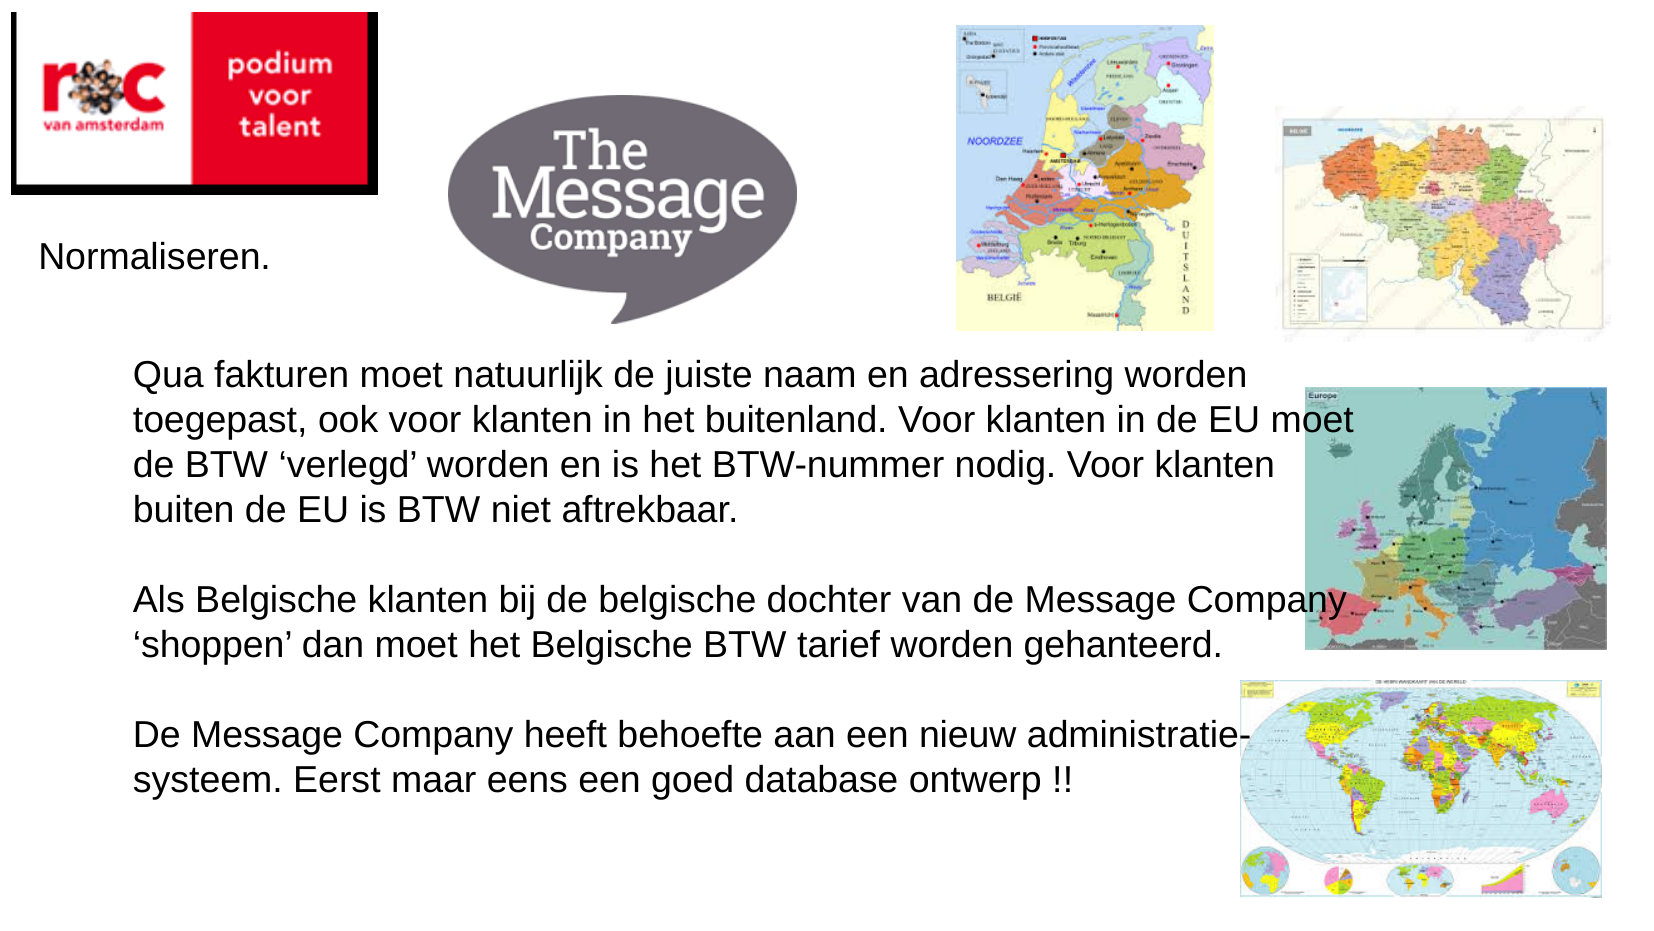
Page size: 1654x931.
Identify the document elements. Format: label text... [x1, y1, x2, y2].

picture [1275, 106, 1611, 342]
picture [448, 95, 797, 324]
text_box Normaliseren. [23, 224, 443, 285]
text_box Qua fakturen moet natuurlijk de juiste naam en adressering worden toegepast, ook voor klanten in het buitenland. Voor klanten in de EU moet de BTW ‘verlegd’ worden en is het BTW-nummer nodig. Voor klanten buiten de EU is BTW niet aftrekbaar. Als Belgische klanten bij de belgische dochter van de Message Company ‘shoppen’ dan moet het Belgische BTW tarief worden gehanteerd. De Message Company heeft behoefte aan een nieuw administratie-systeem. Eerst maar eens een goed database ontwerp !! [118, 342, 1382, 808]
picture [1304, 386, 1607, 650]
picture [956, 25, 1215, 331]
picture [1239, 679, 1602, 898]
picture [10, 12, 378, 195]
